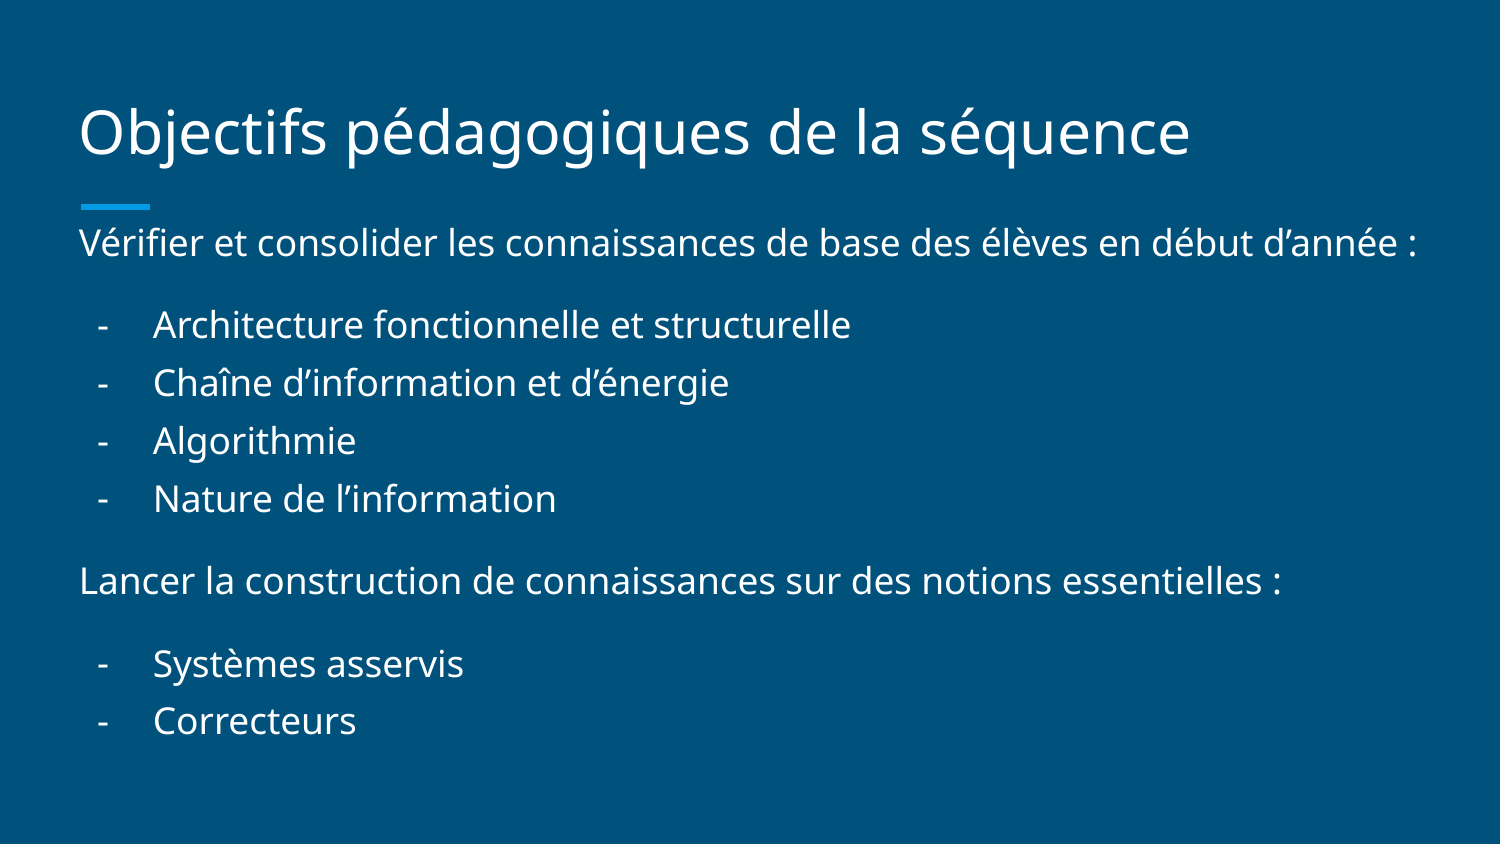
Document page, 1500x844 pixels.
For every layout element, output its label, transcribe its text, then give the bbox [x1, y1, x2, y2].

list Vérifier et consolider les connaissances de base des élèves en début d’année : Architecture fonctionnelle et structurelle Chaîne d’information et d’énergie Algorithmie Nature de l’information Lancer la construction de connaissances sur des notions essentielles : Systèmes asservis Correcteurs [63, 194, 1437, 786]
title Objectifs pédagogiques de la séquence [63, 75, 1437, 188]
